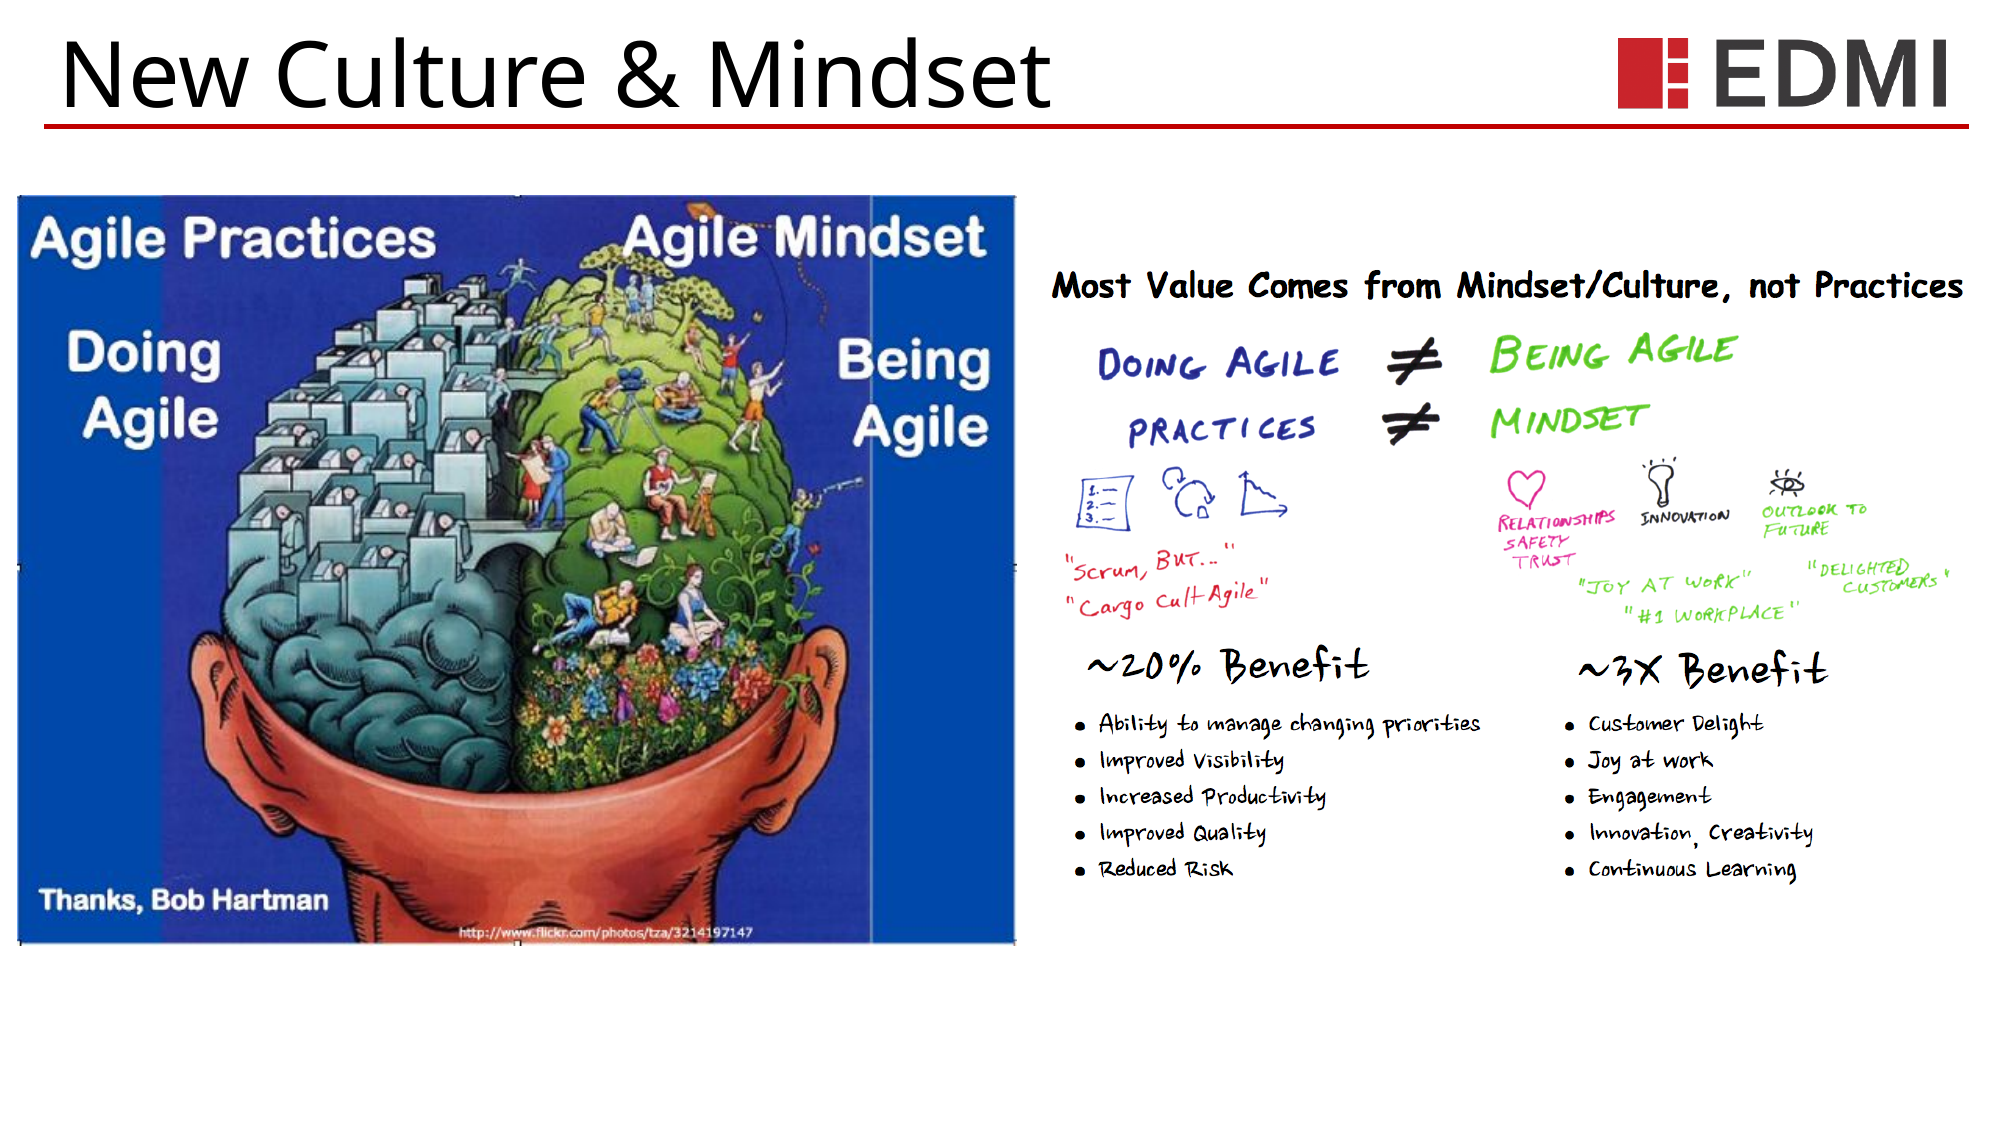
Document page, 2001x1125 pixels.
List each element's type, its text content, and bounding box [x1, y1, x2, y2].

picture [16, 195, 1017, 946]
picture [1032, 213, 1985, 928]
picture [1611, 36, 1950, 109]
title New Culture & Mindset [43, 21, 1601, 129]
